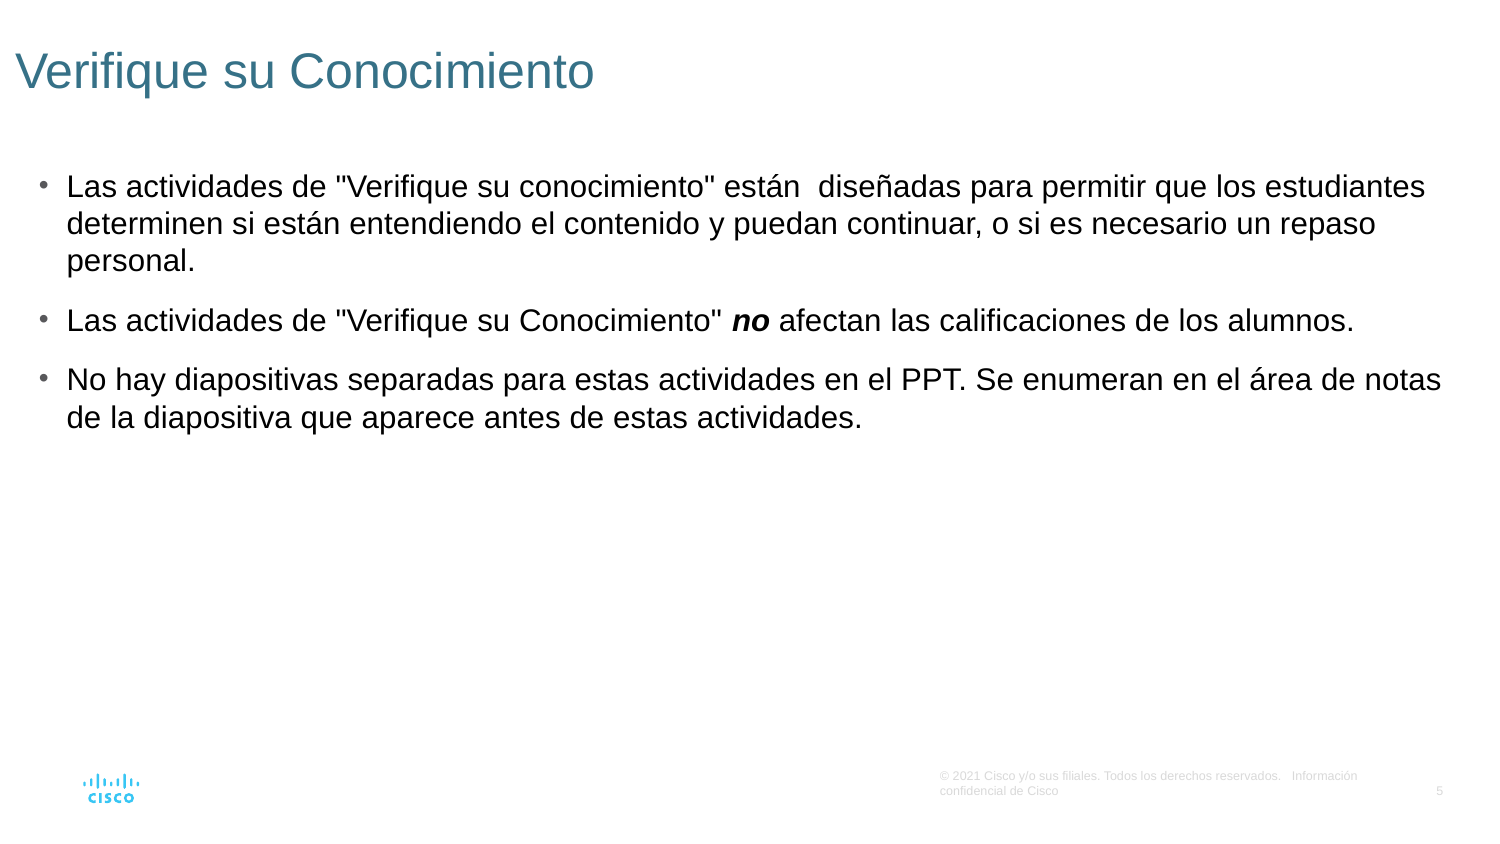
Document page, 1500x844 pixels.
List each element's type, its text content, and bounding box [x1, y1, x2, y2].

title Verifique su Conocimiento [0, 6, 1500, 131]
list Las actividades de "Verifique su conocimiento" están diseñadas para permitir que los estudiantes determinen si están entendiendo el contenido y puedan continuar, o si es necesario un repaso personal. Las actividades de "Verifique su Conocimiento" no afectan las calificaciones de los alumnos. No hay diapositivas separadas para estas actividades en el PPT. Se enumeran en el área de notas de la diapositiva que aparece antes de estas actividades. [23, 158, 1481, 757]
